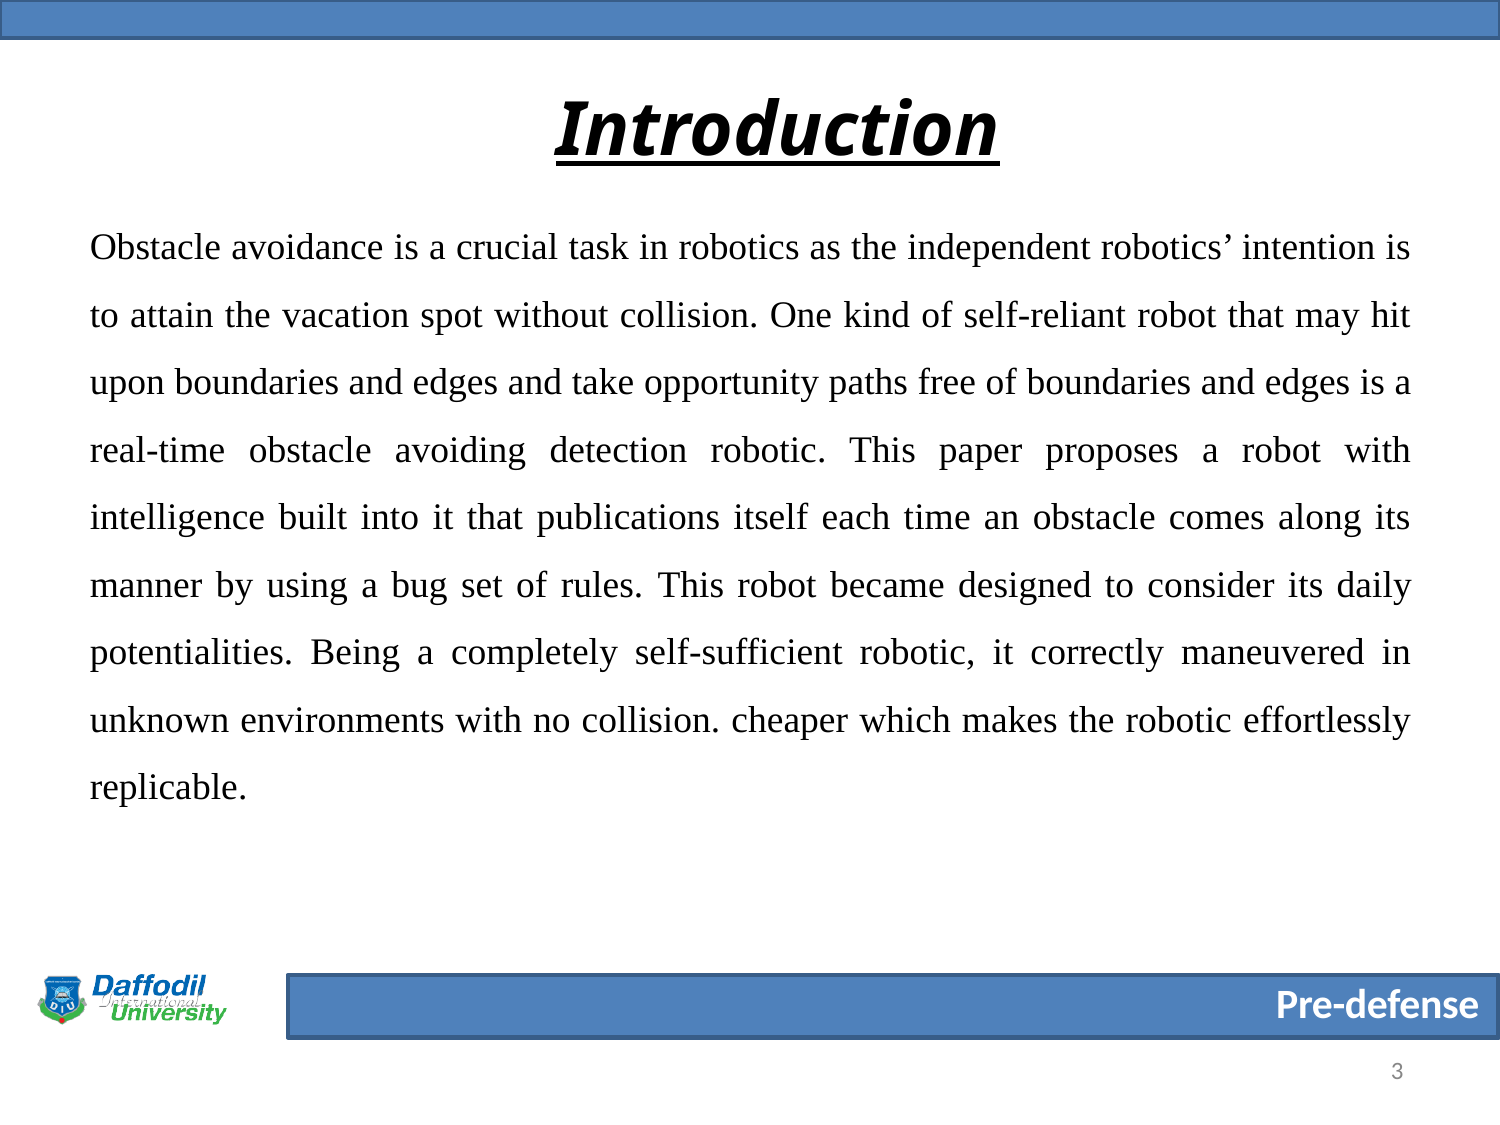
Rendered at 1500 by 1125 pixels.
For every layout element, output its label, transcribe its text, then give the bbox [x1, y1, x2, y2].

slide_number Pre-defense 3 [1274, 985, 1490, 1125]
text_box Obstacle avoidance is a crucial task in robotics as the independent robotics’ intention is to attain the vacation spot without collision. One kind of self-reliant robot that may hit upon boundaries and edges and take opportunity paths free of boundaries and edges is a real-time obstacle avoiding detection robotic. This paper proposes a robot with intelligence built into it that publications itself each time an obstacle comes along its manner by using a bug set of rules. This robot became designed to consider its daily potentialities. Being a completely self-sufficient robotic, it correctly maneuvered in unknown environments with no collision. cheaper which makes the robotic effortlessly replicable. [87, 197, 1414, 860]
picture [37, 974, 227, 1025]
title Introduction [553, 77, 1000, 197]
